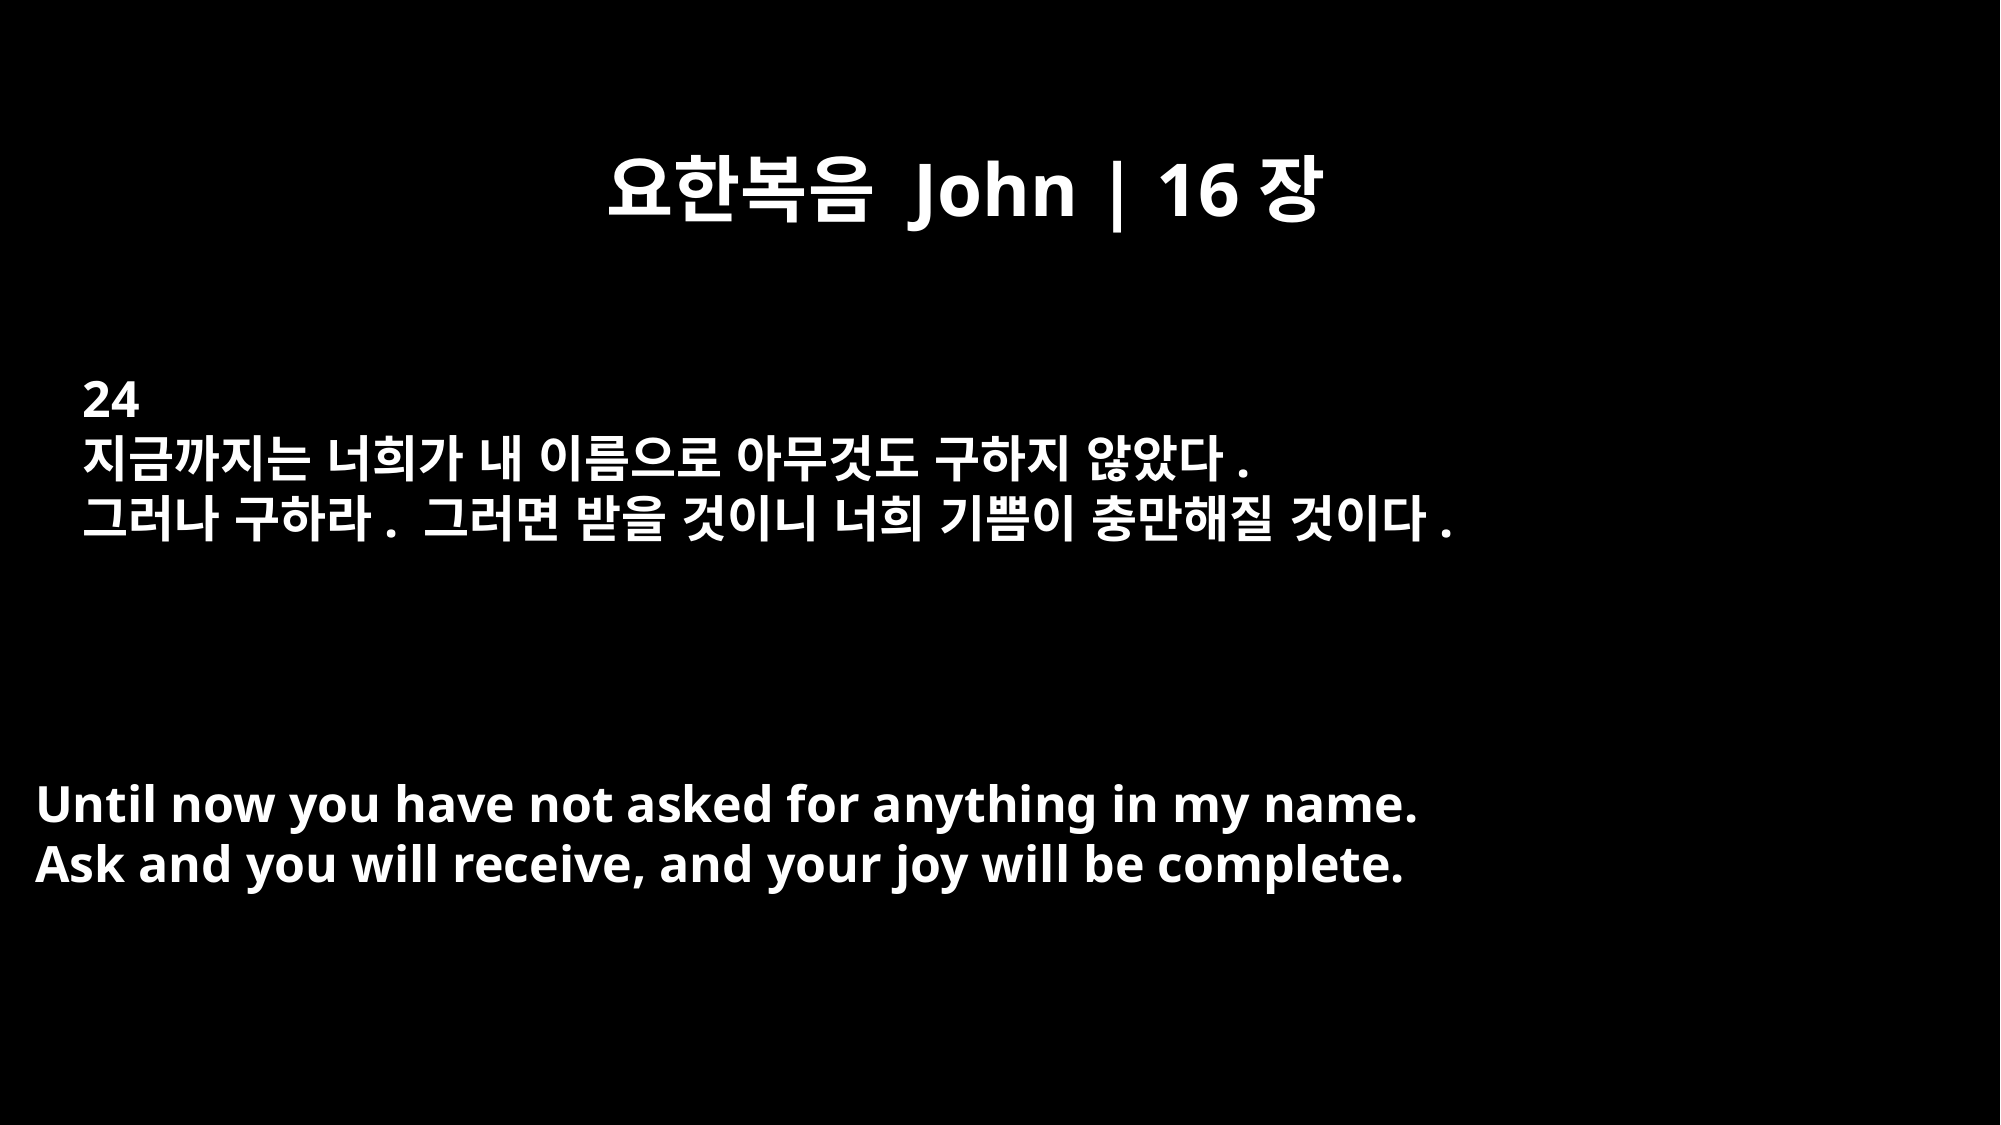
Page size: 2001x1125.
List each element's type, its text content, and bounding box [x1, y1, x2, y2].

text_box 24 지금까지는 너희가 내 이름으로 아무것도 구하지 않았다. 그러나 구하라. 그러면 받을 것이니 너희 기쁨이 충만해질 것이다. [67, 359, 1470, 555]
text_box Until now you have not asked for anything in my name. Ask and you will receive, and your joy will be complete. [20, 764, 1435, 900]
text_box 요한복음 John | 16장 [591, 136, 1341, 239]
